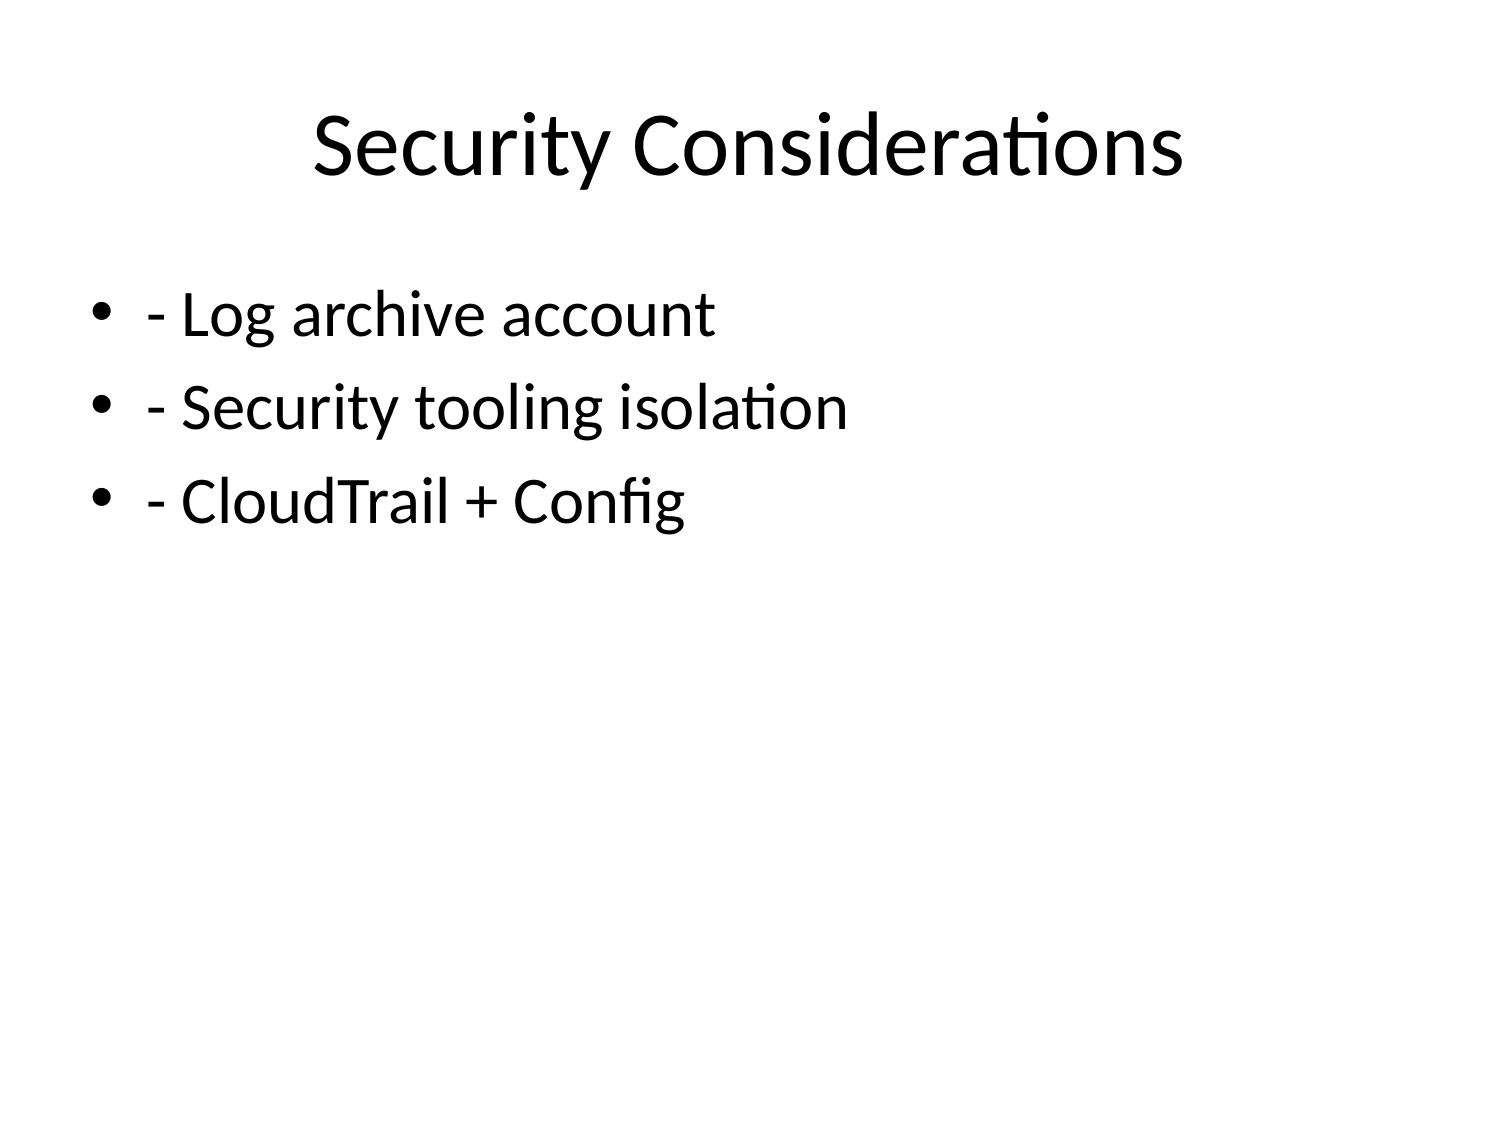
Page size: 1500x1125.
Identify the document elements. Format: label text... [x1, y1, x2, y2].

list - Log archive account - Security tooling isolation - CloudTrail + Config [75, 262, 1425, 1005]
title Security Considerations [75, 45, 1425, 233]
